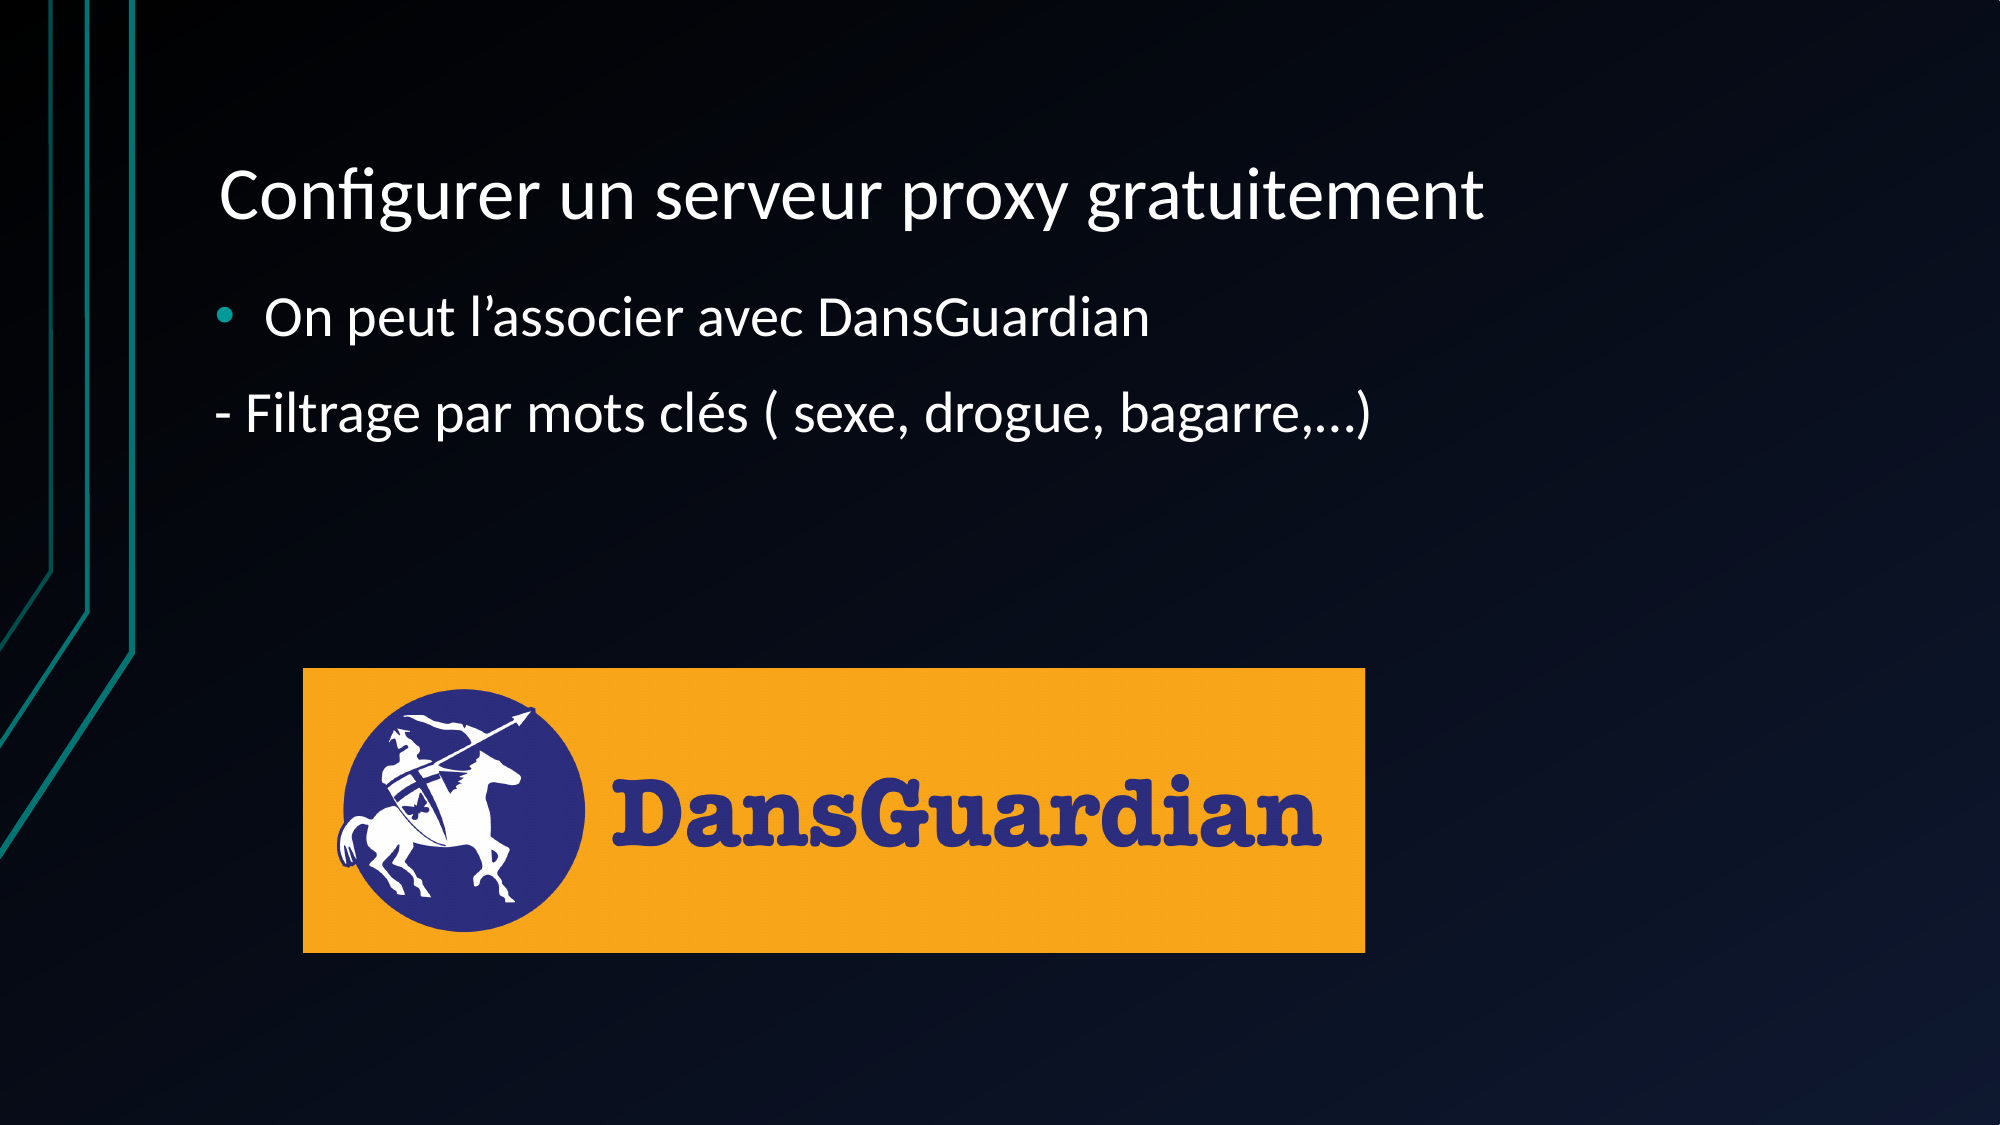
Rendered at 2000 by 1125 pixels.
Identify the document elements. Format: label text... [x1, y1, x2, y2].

title Configurer un serveur proxy gratuitement [199, 45, 1900, 246]
text_box On peut l’associer avec DansGuardian - Filtrage par mots clés ( sexe, drogue, bagarre,…) [199, 278, 1555, 777]
picture [302, 668, 1367, 953]
